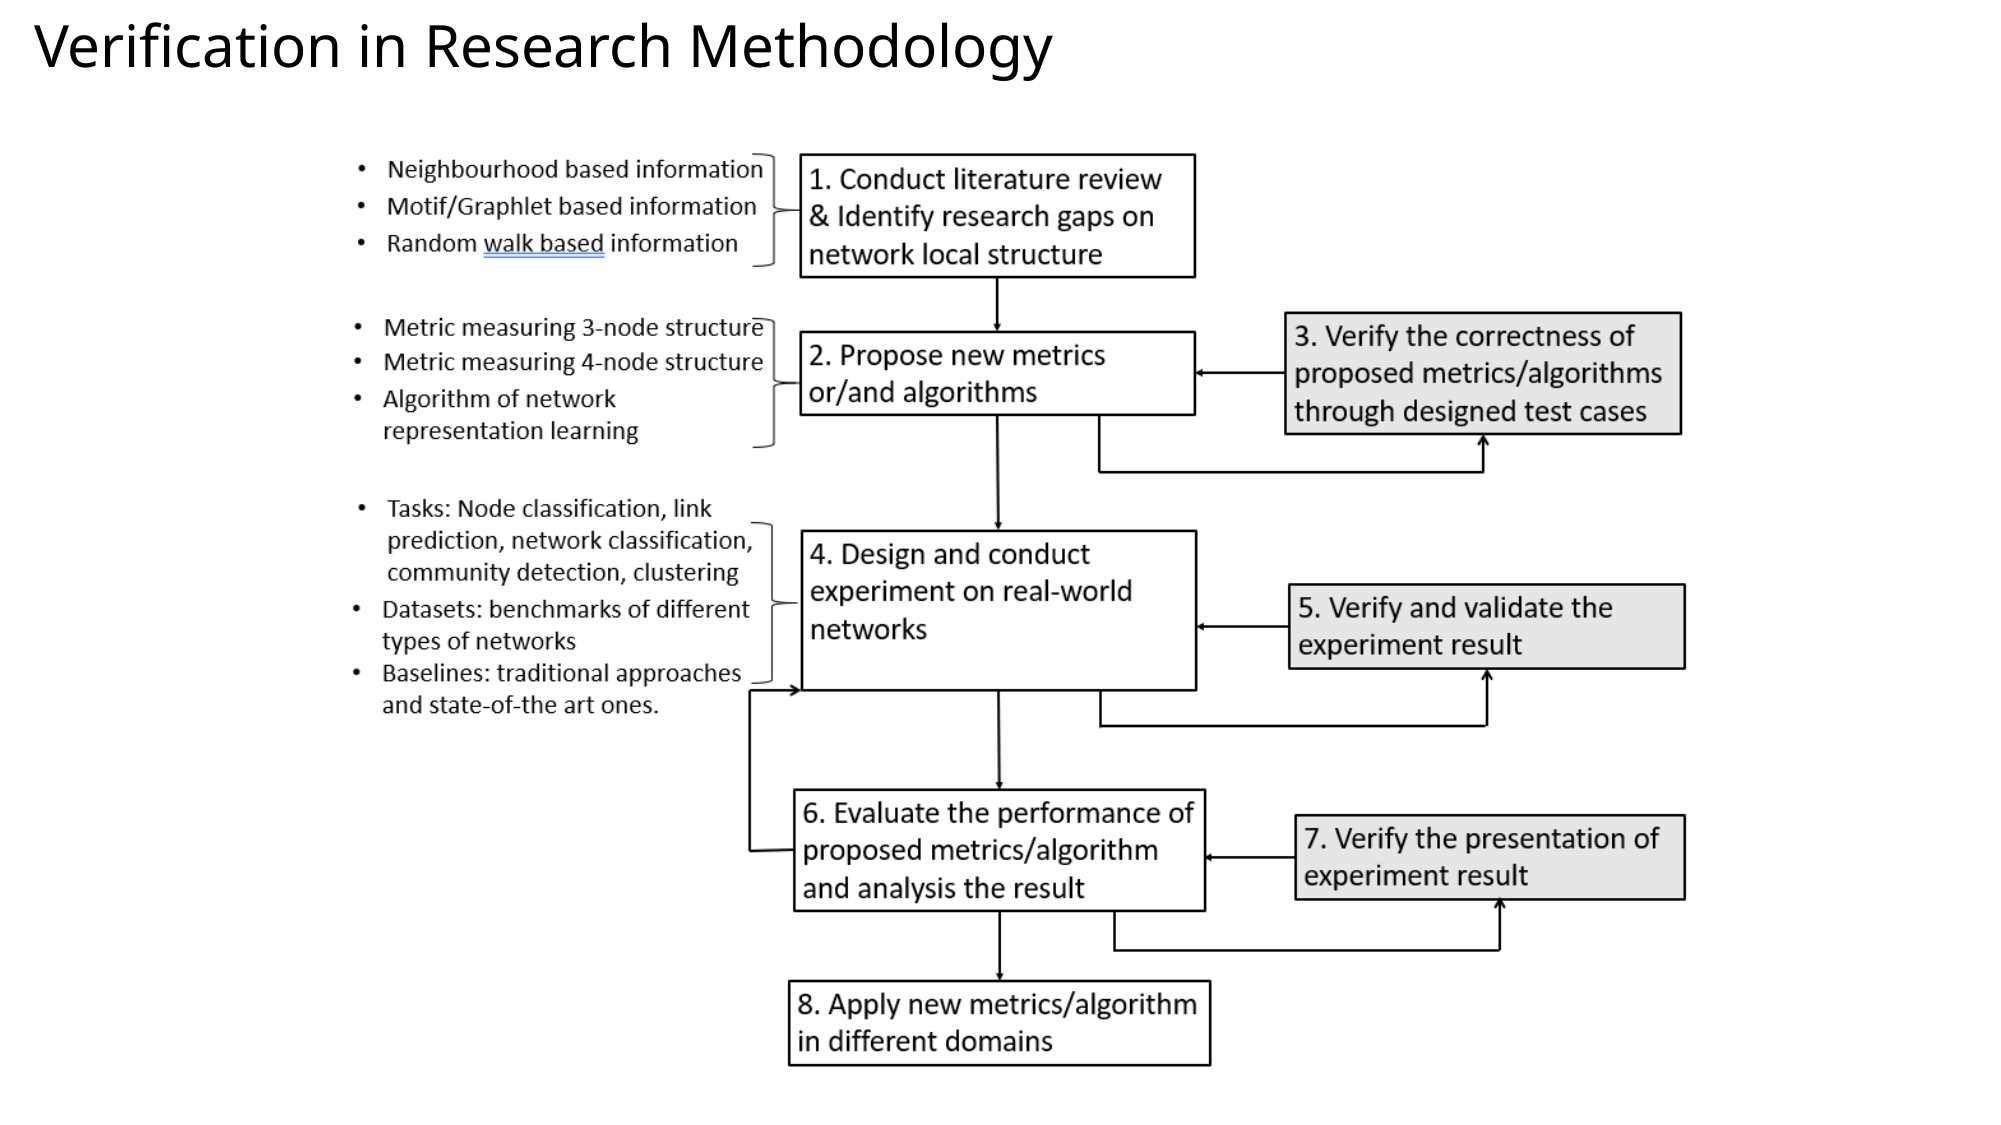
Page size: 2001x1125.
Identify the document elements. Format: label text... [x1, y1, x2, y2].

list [348, 151, 1690, 1073]
title Verification in Research Methodology [19, 0, 1745, 104]
